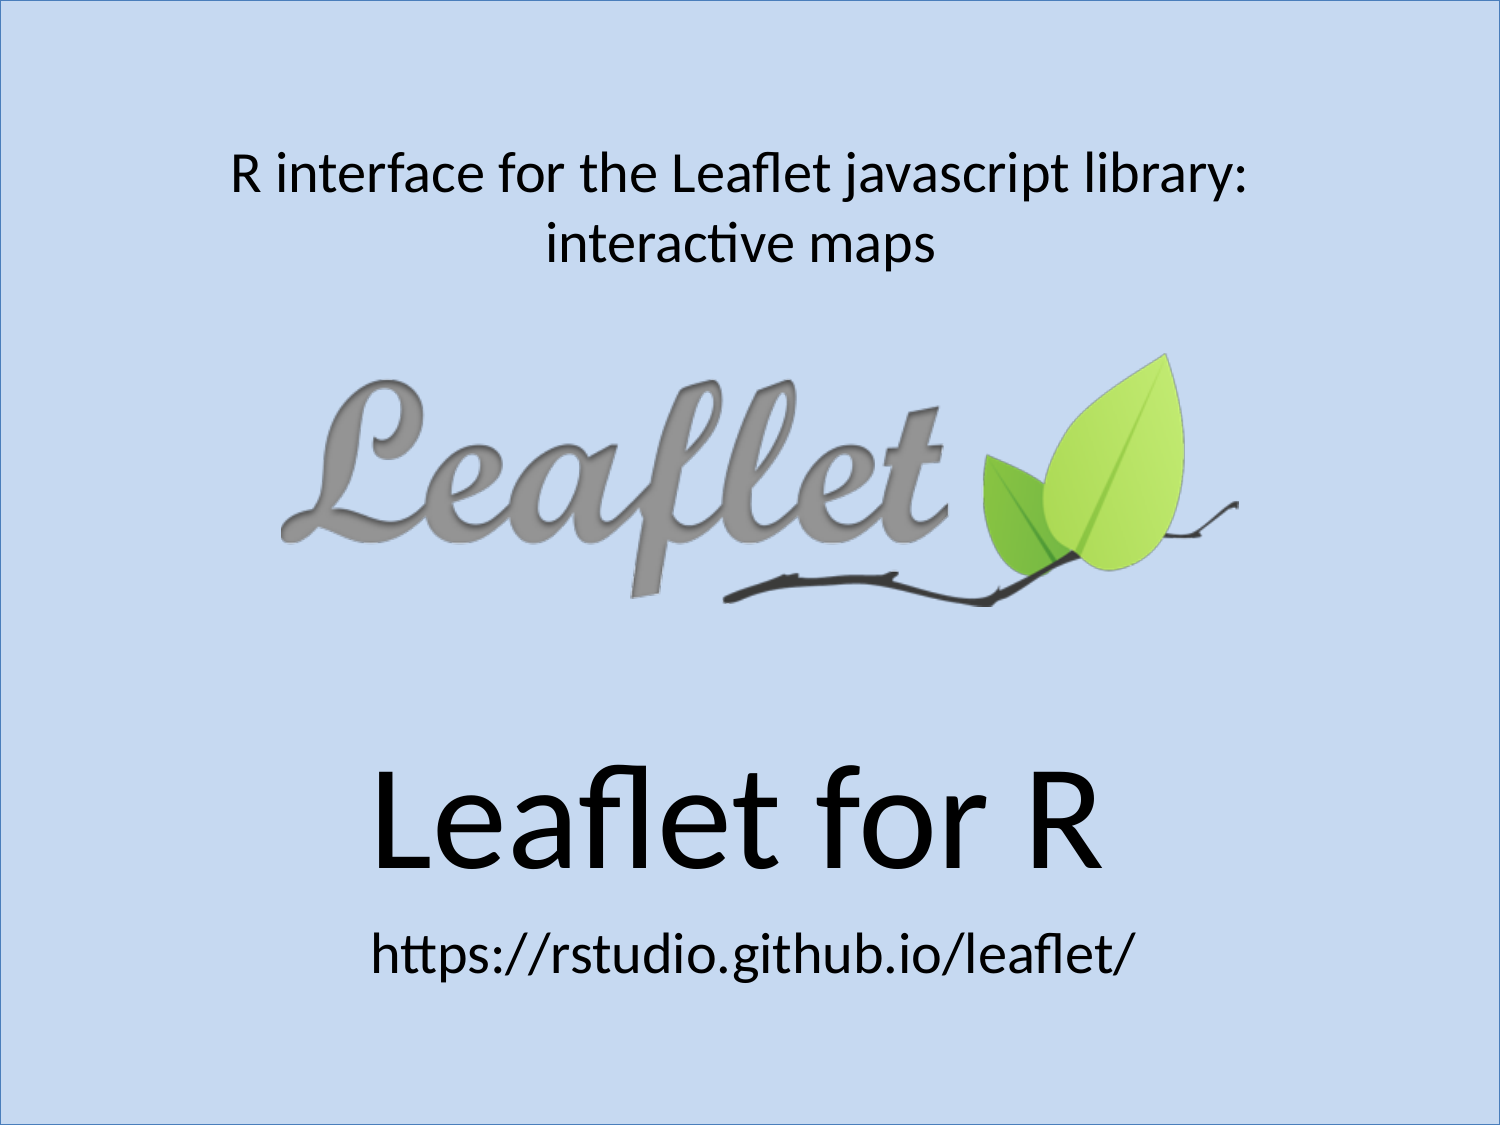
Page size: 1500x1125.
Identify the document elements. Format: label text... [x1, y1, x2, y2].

text_box R interface for the Leaflet javascript library: interactive maps [215, 127, 1265, 282]
text_box https://rstudio.github.io/leaflet/ [355, 907, 1152, 993]
picture [281, 353, 1239, 607]
text_box Leaflet for R [355, 710, 1121, 906]
